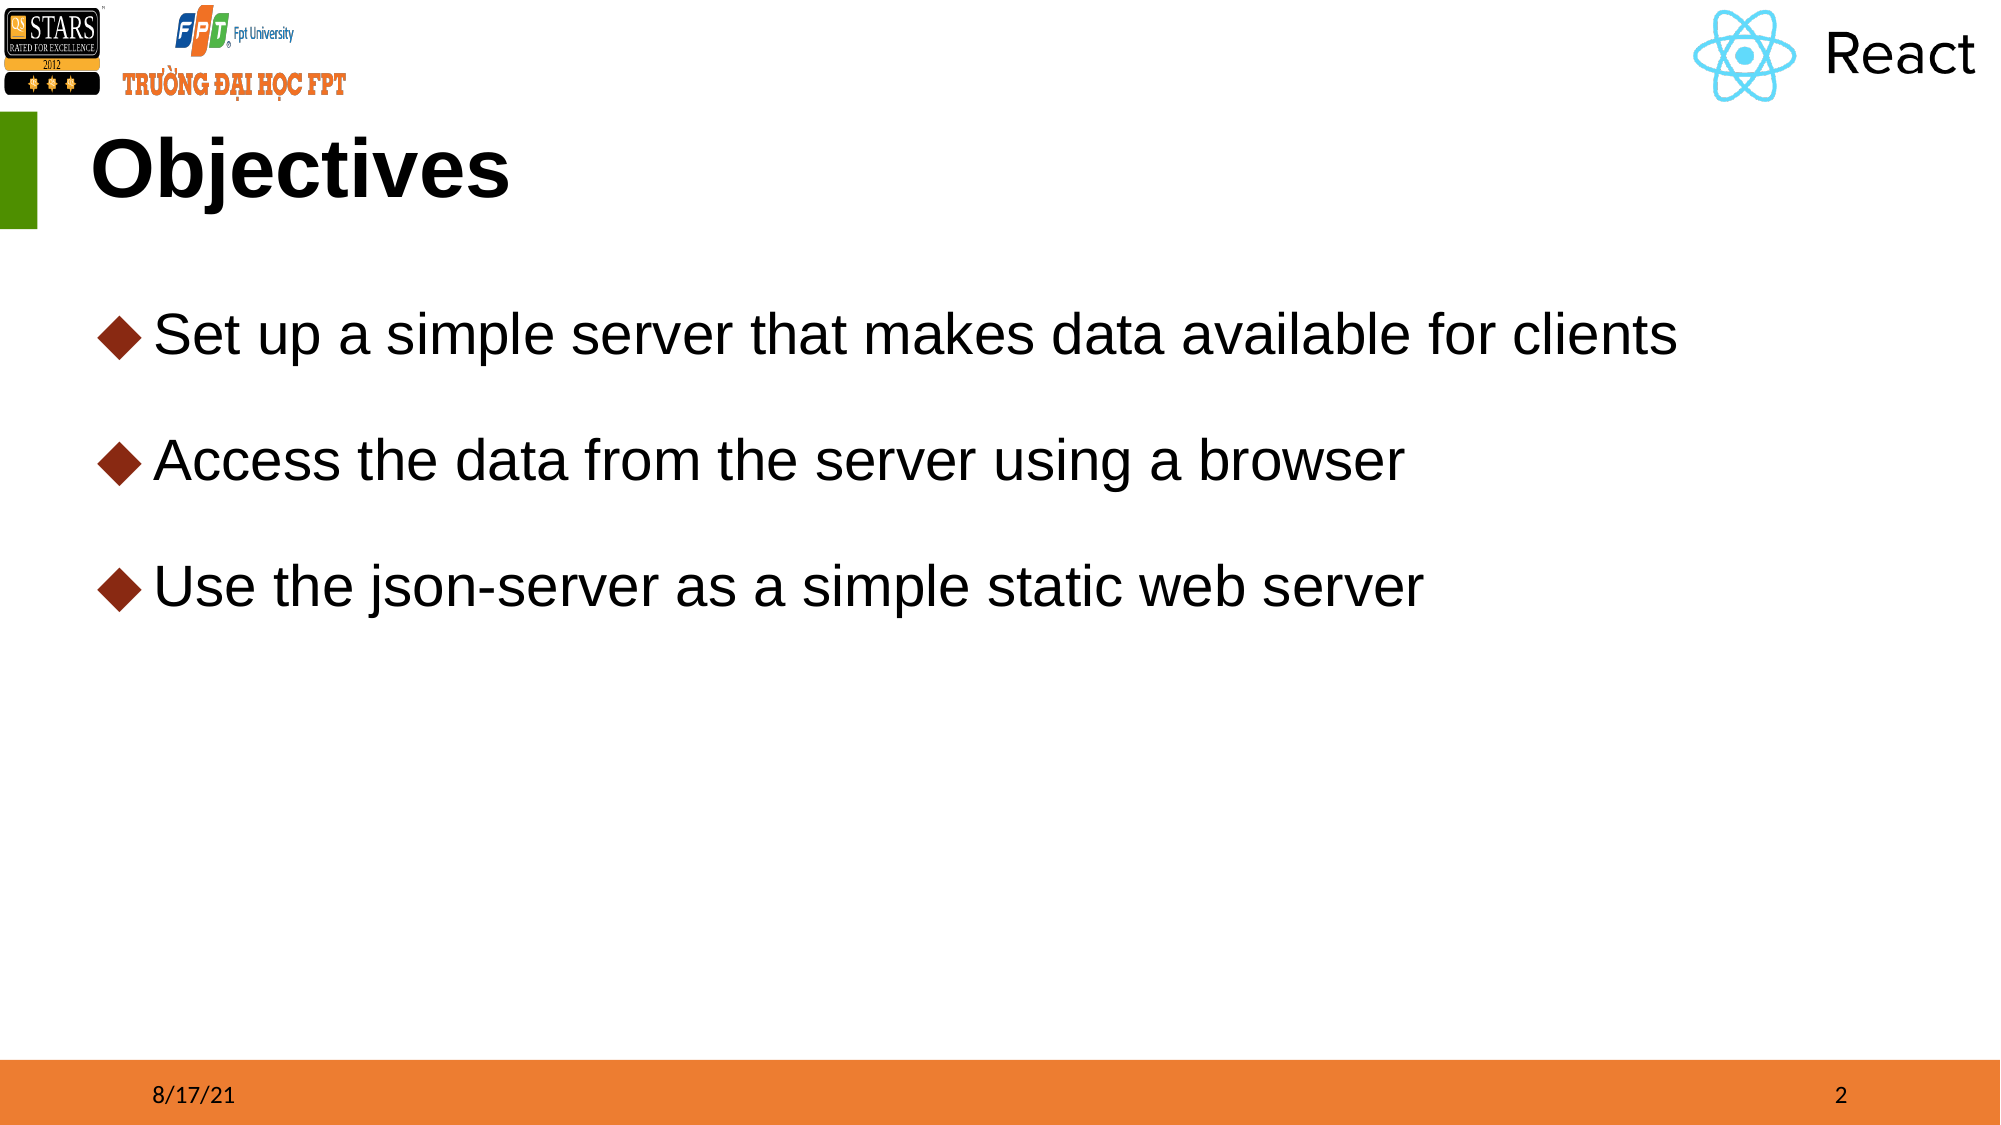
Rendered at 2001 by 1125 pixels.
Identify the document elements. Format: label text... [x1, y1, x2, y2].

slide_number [137, 1063, 588, 1124]
picture [1679, 8, 2001, 103]
slide_number ‹#› [1412, 1063, 1863, 1124]
title Objectives [37, 111, 1978, 230]
picture [4, 5, 346, 101]
list Set up a simple server that makes data available for clients Access the data from the server using a browser Use the json-server as a simple static web server [82, 254, 1916, 1014]
